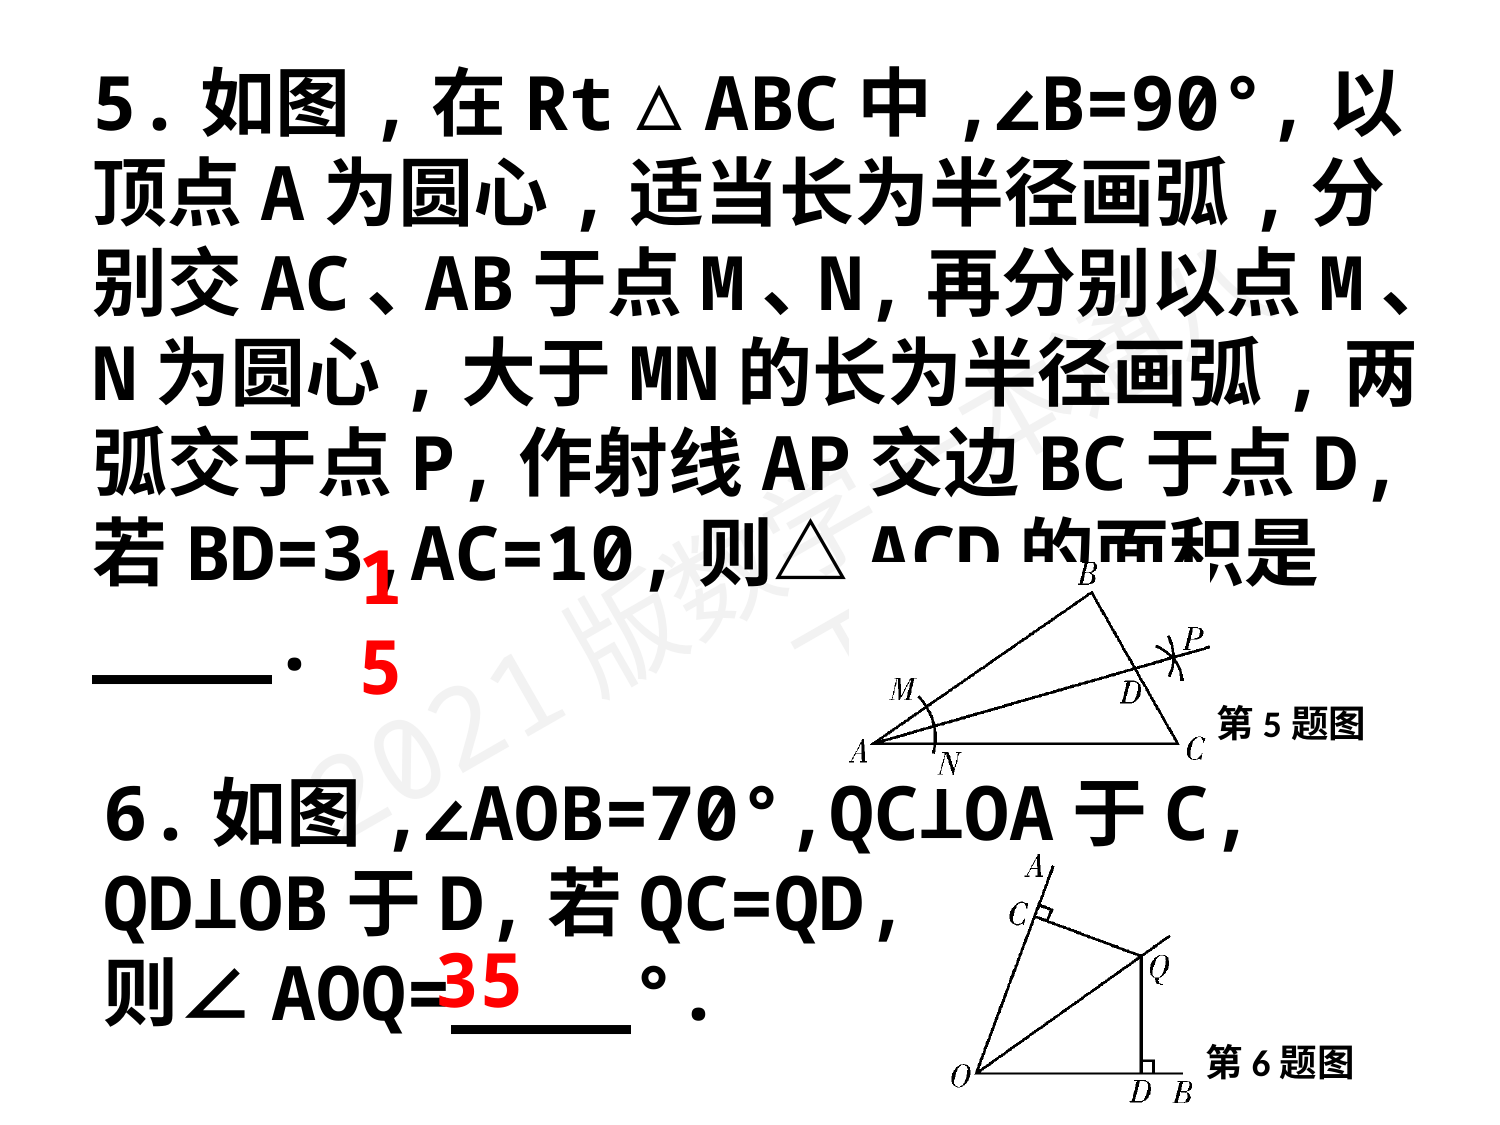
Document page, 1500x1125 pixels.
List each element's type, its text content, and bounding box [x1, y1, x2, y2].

text_box 6.如图,∠AOB=70°,QC⊥OA于C, QD⊥OB于D,若QC=QD, 则∠AOQ=____°. [88, 758, 1449, 1043]
picture [849, 562, 1210, 775]
text_box 第6题图 [1192, 1031, 1500, 1092]
text_box 第5题图 [1210, 693, 1500, 753]
text_box 15 [343, 521, 457, 717]
text_box 35 [419, 925, 559, 1031]
picture [949, 854, 1192, 1103]
